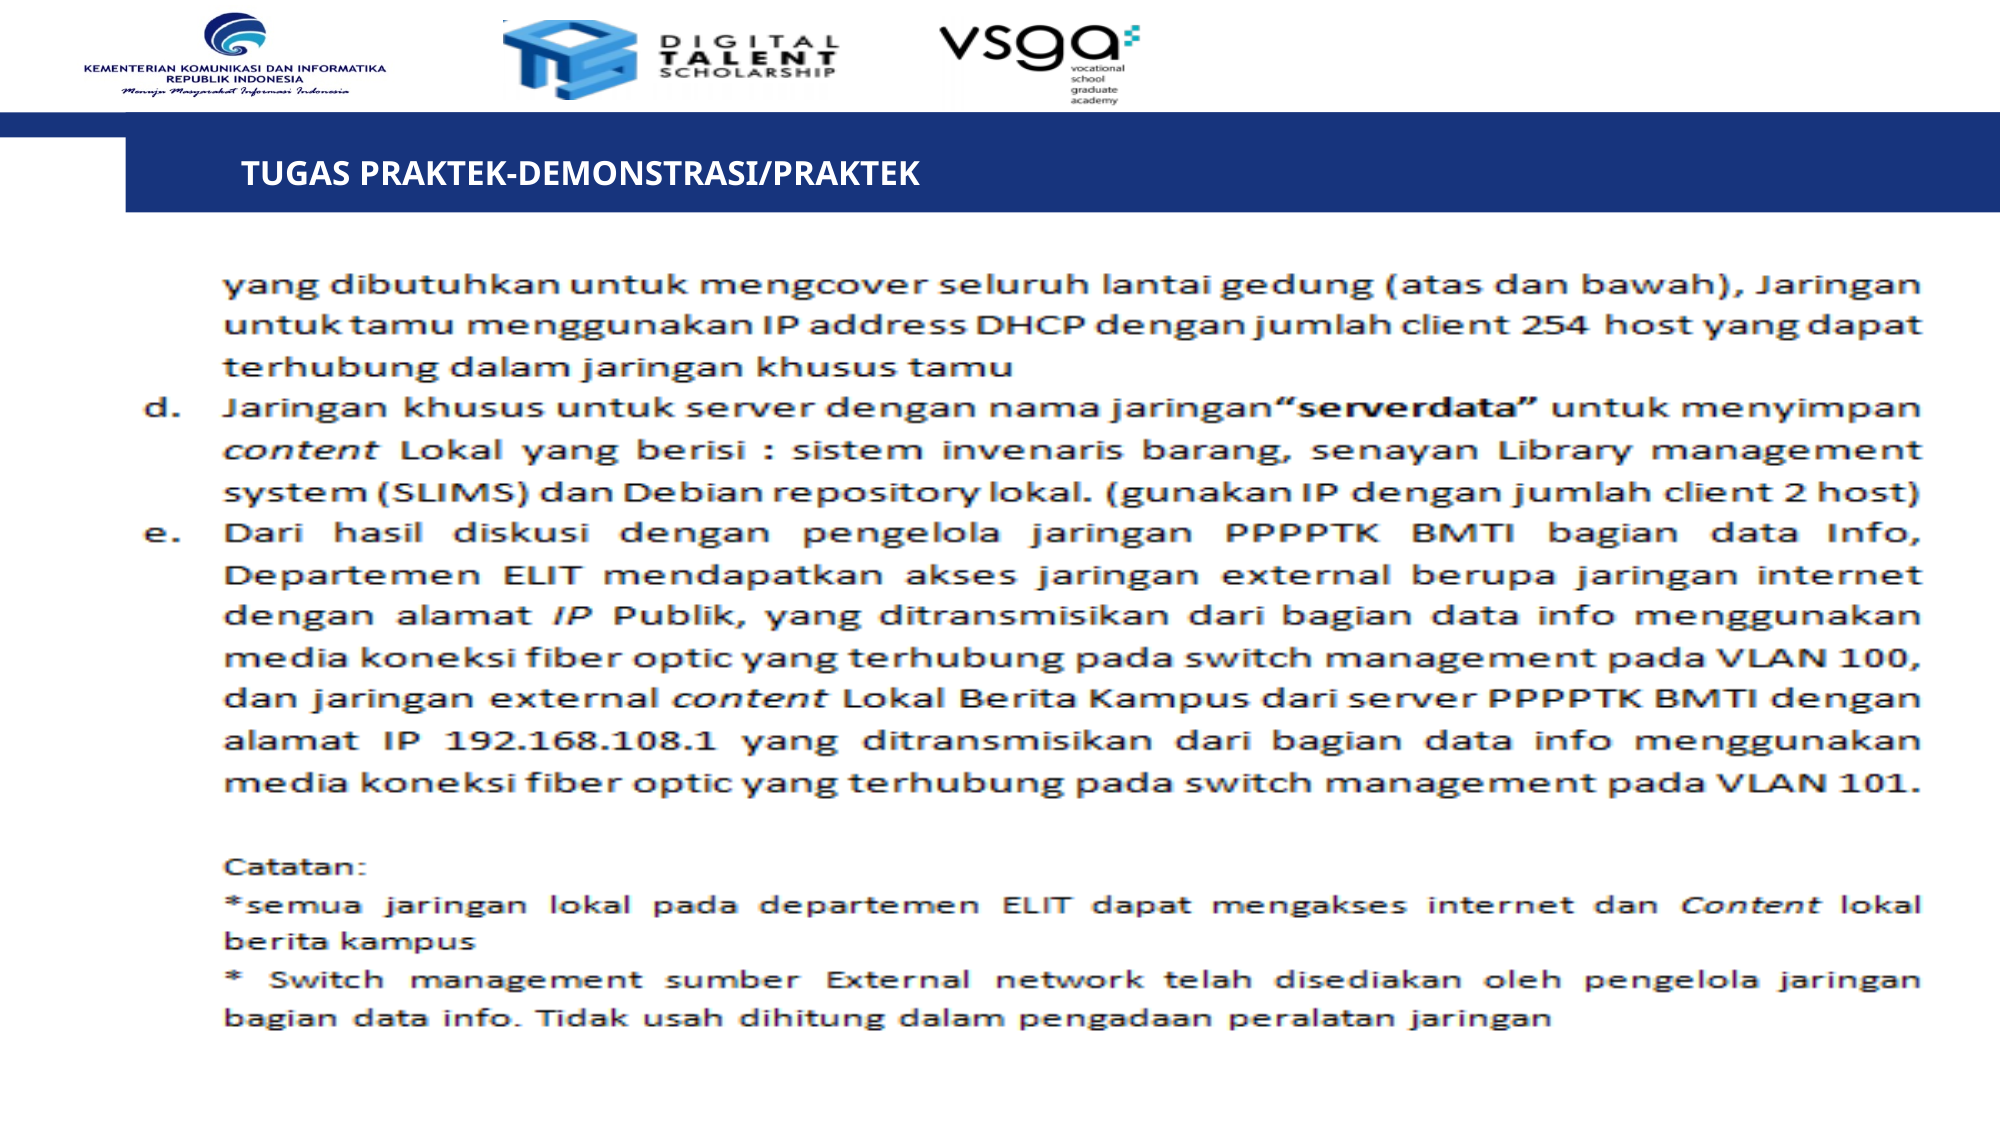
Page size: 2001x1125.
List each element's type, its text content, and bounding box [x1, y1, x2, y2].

text_box TUGAS PRAKTEK-DEMONSTRASI/PRAKTEK [225, 144, 937, 200]
picture [503, 20, 847, 100]
picture [113, 255, 1957, 1048]
picture [929, 16, 1148, 111]
picture [66, 5, 399, 100]
